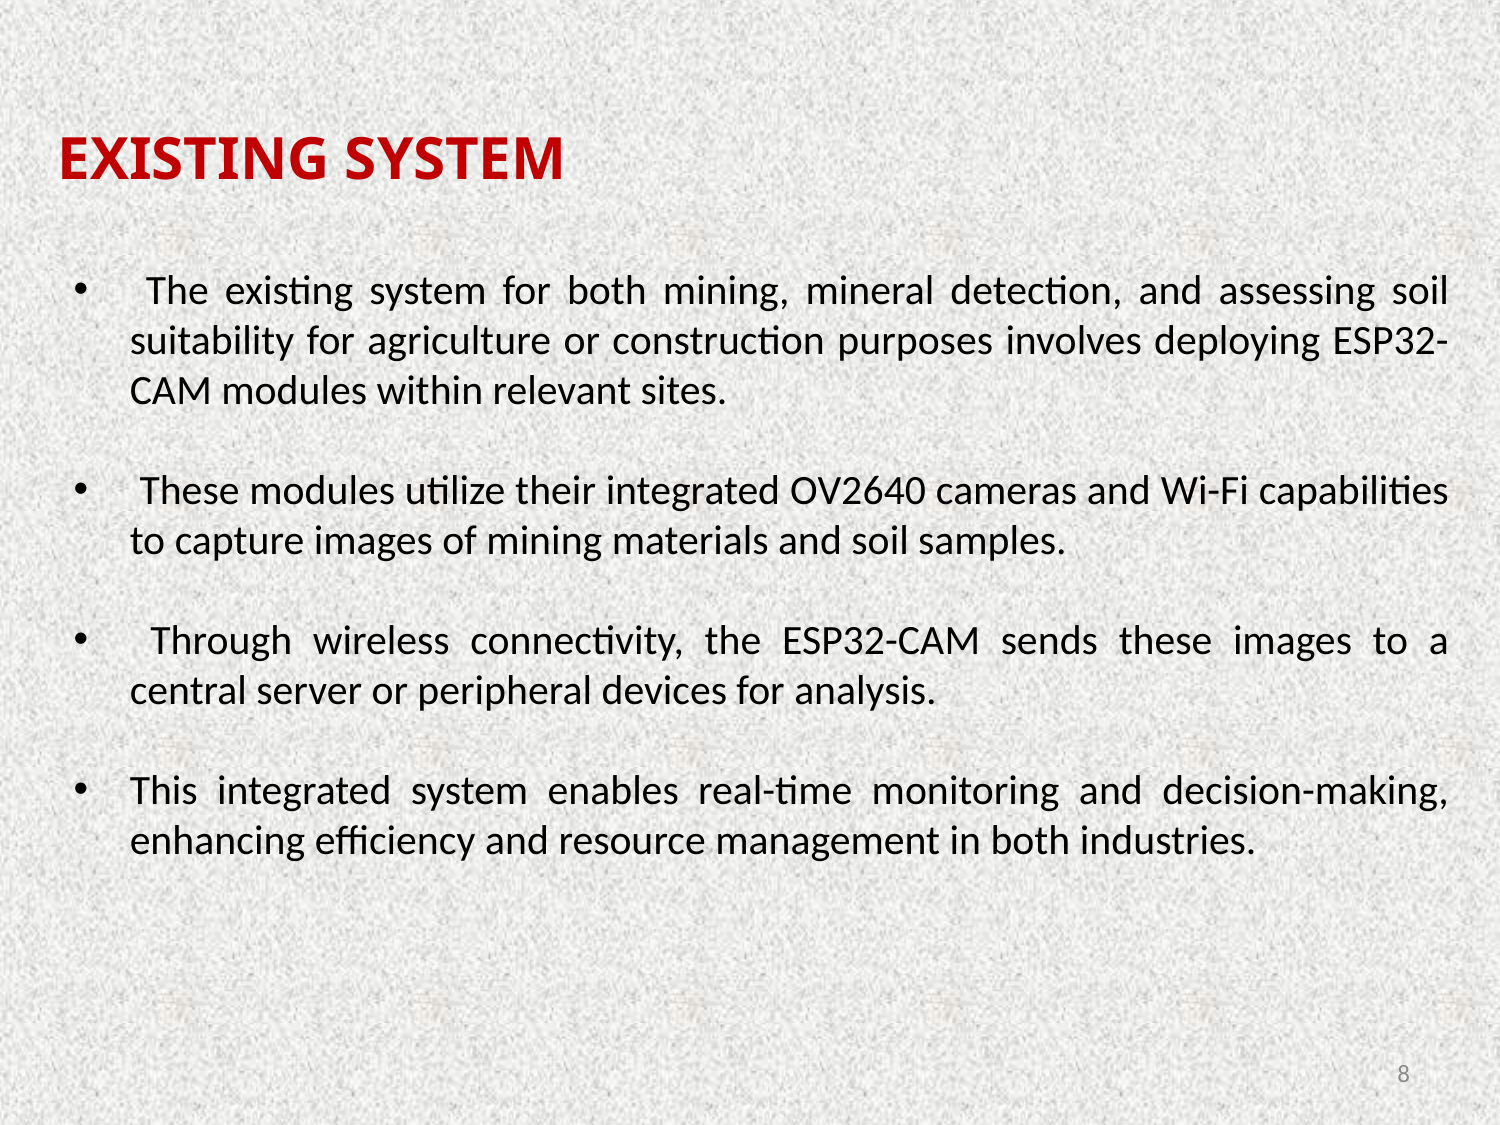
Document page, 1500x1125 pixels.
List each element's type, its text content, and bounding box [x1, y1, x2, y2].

text_box The existing system for both mining, mineral detection, and assessing soil suitability for agriculture or construction purposes involves deploying ESP32-CAM modules within relevant sites. These modules utilize their integrated OV2640 cameras and Wi-Fi capabilities to capture images of mining materials and soil samples. Through wireless connectivity, the ESP32-CAM sends these images to a central server or peripheral devices for analysis. This integrated system enables real-time monitoring and decision-making, enhancing efficiency and resource management in both industries. [58, 255, 1465, 871]
slide_number 8 [1074, 1042, 1425, 1103]
picture [0, 0, 1500, 1125]
text_box EXISTING SYSTEM [43, 113, 582, 199]
